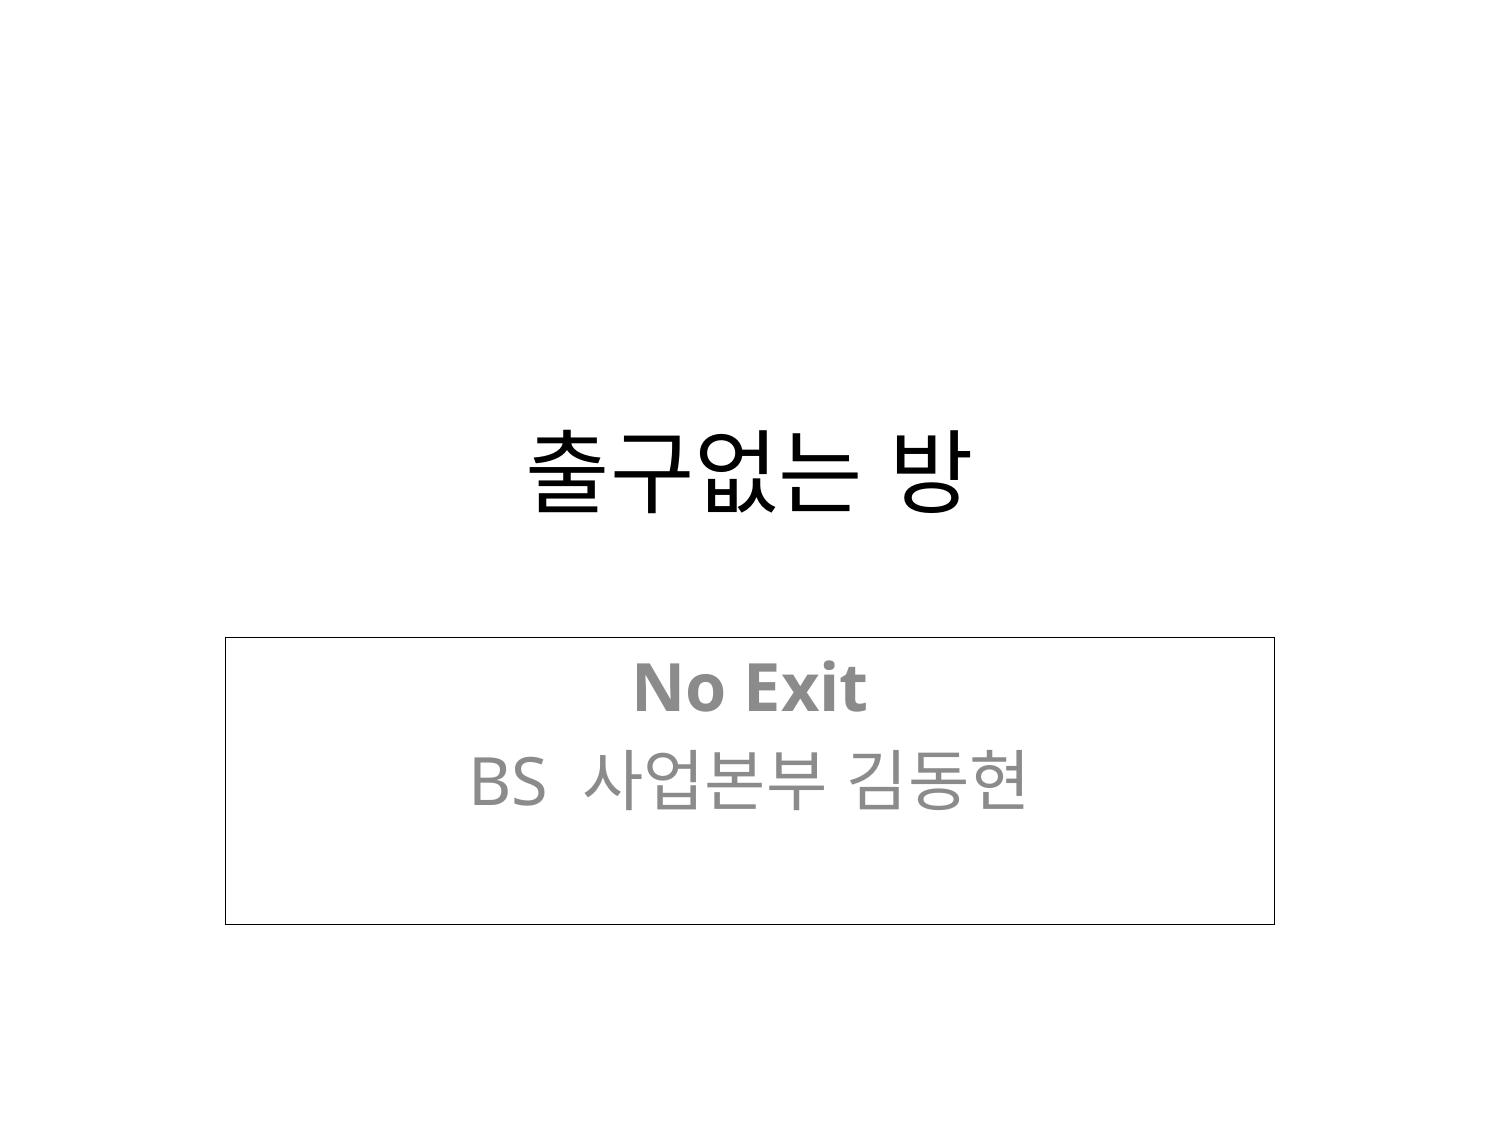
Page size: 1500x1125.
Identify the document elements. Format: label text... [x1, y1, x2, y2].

title 출구없는 방 [112, 349, 1388, 591]
subtitle No Exit BS 사업본부 김동현 [225, 637, 1275, 925]
